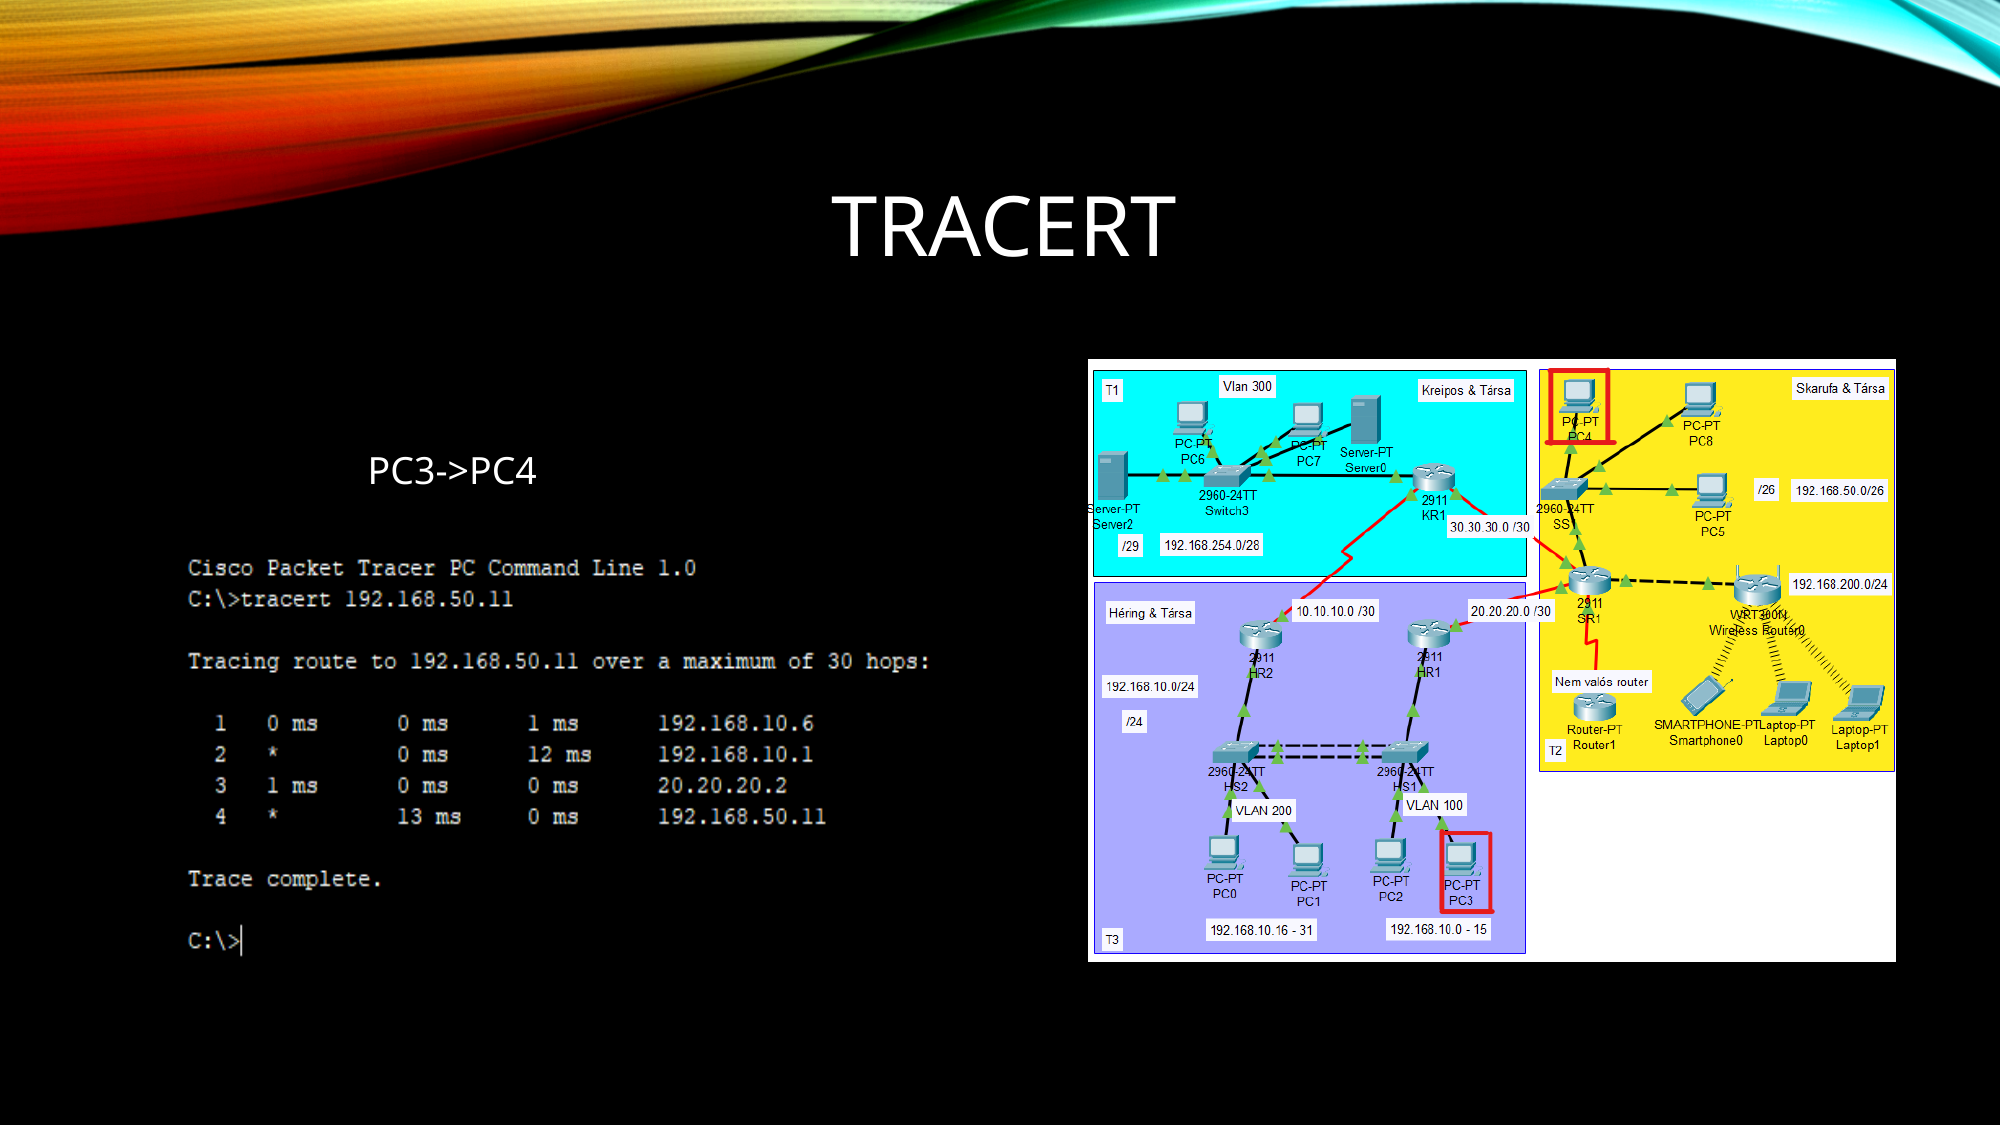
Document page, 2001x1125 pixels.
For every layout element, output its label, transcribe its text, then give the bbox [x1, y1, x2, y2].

title TRacert [298, 123, 1711, 337]
picture [1087, 358, 1896, 962]
picture [0, 0, 2000, 237]
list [182, 535, 948, 972]
text_box PC3->PC4 [352, 439, 990, 500]
